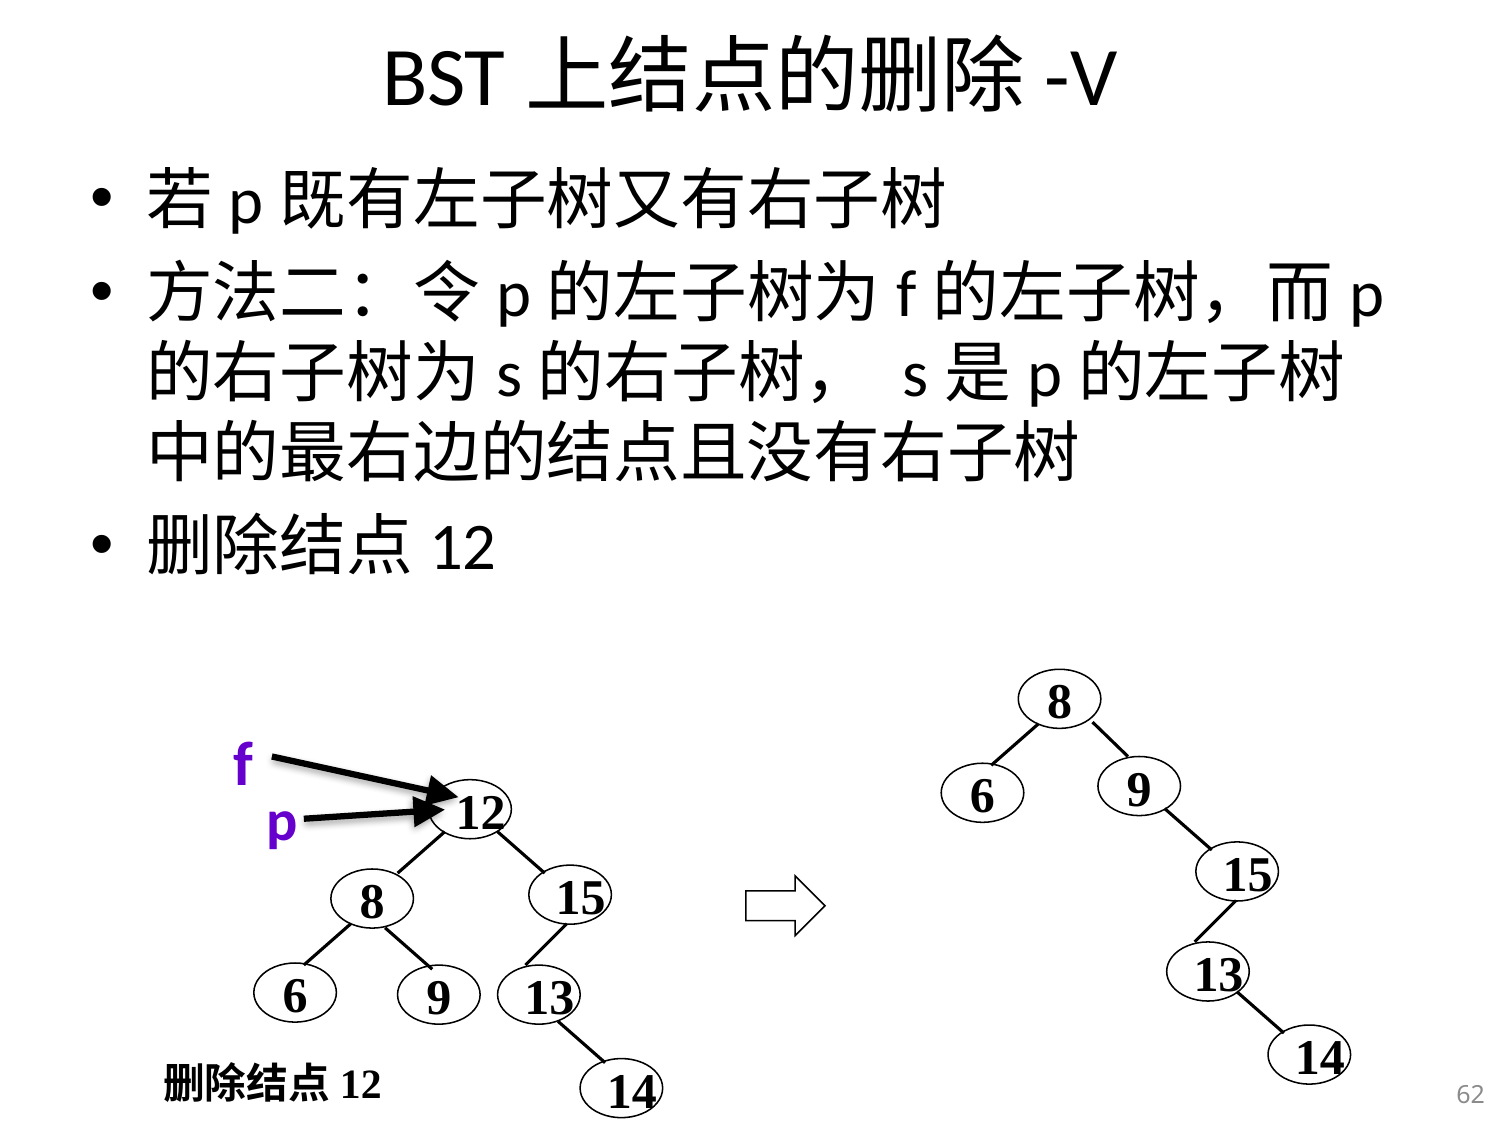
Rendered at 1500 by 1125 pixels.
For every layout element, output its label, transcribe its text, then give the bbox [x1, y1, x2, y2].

list 若p既有左子树又有右子树 方法二：令p的左子树为f的左子树，而p的右子树为s的右子树， s是p的左子树中的最右边的结点且没有右子树 删除结点12 [75, 149, 1425, 1106]
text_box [253, 779, 663, 1118]
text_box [940, 669, 1351, 1085]
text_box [271, 756, 459, 798]
slide_number 62 [1435, 1065, 1500, 1125]
text_box [745, 875, 826, 936]
text_box f [218, 716, 269, 806]
text_box 删除结点12 [116, 1052, 248, 1112]
title BST上结点的删除-V [75, 0, 1425, 149]
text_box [303, 809, 445, 819]
